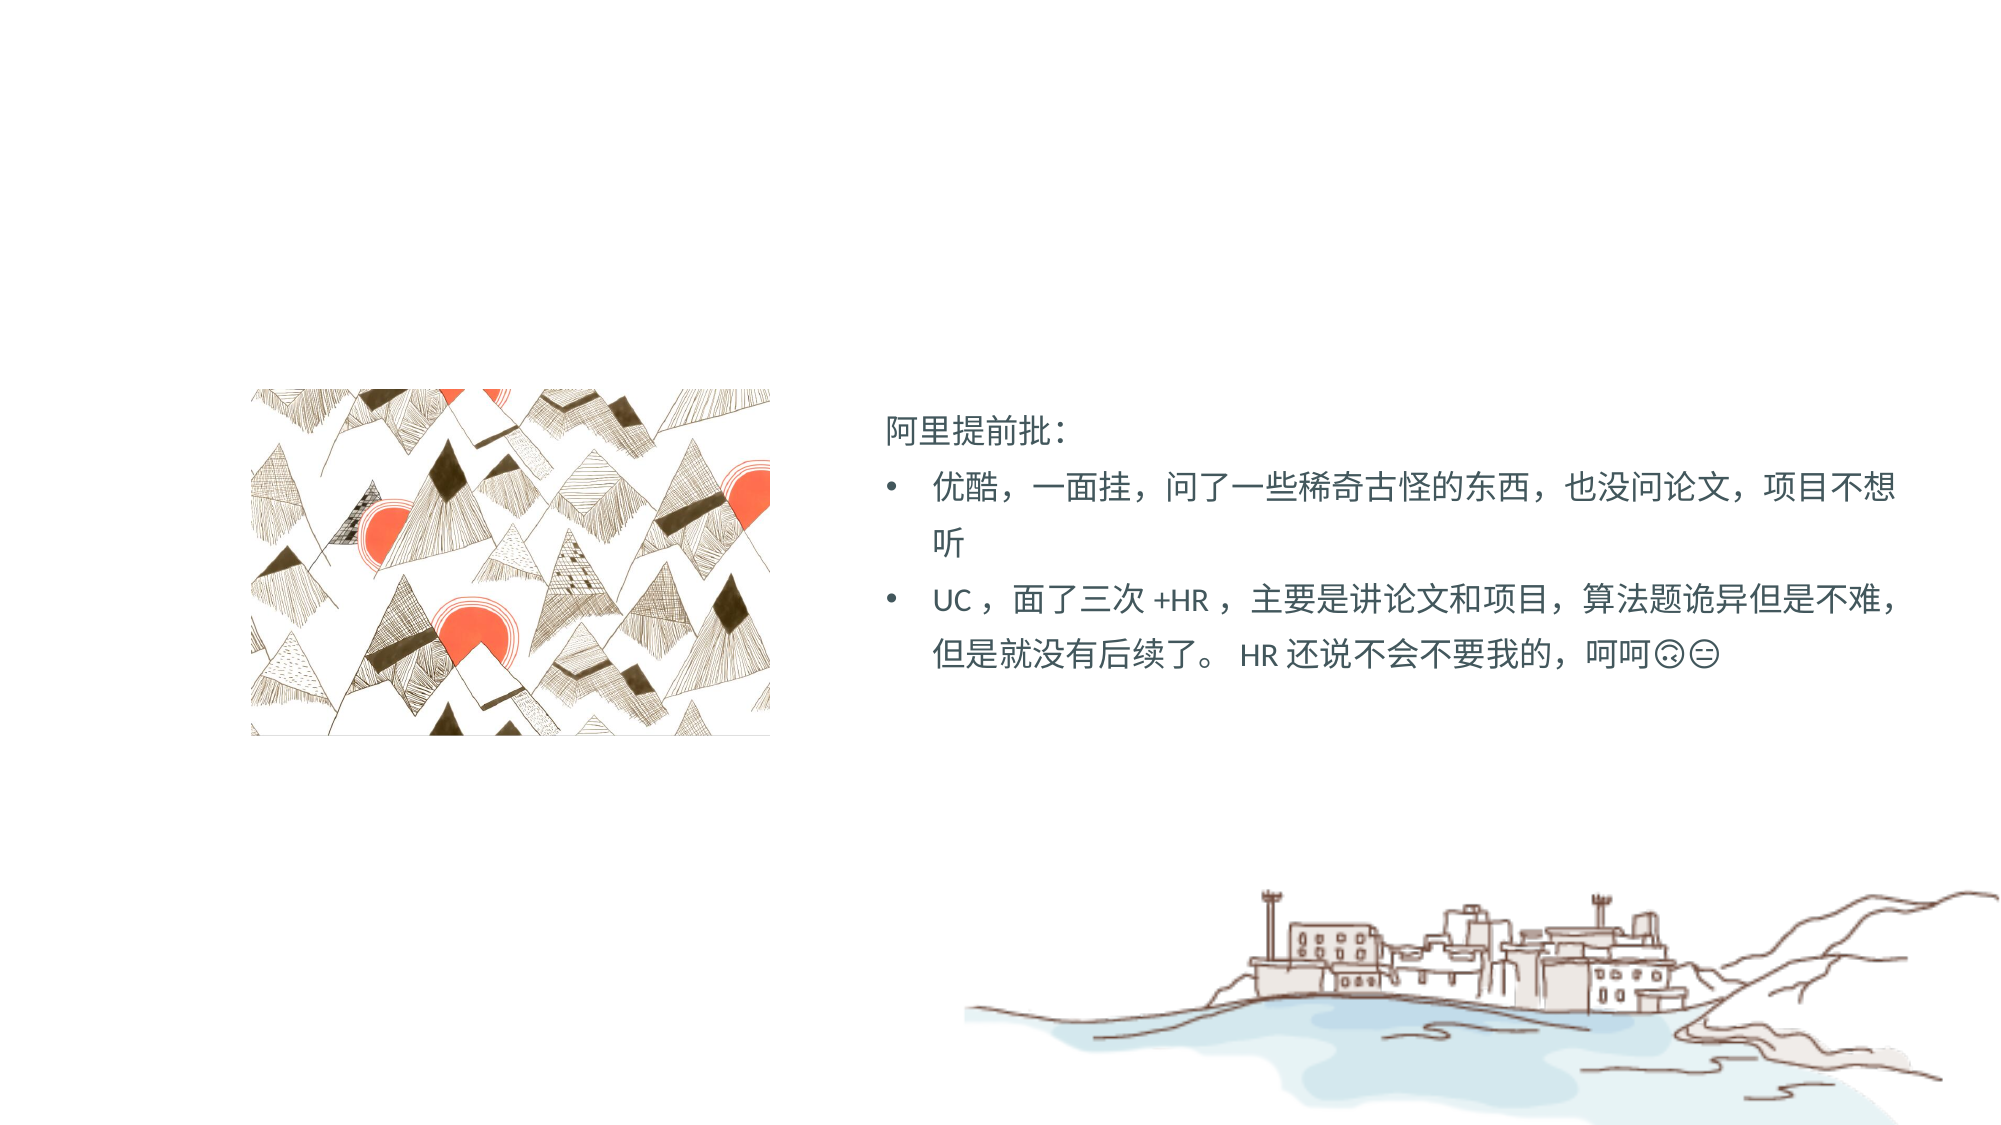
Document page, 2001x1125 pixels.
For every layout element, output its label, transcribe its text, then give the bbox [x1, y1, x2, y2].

text_box 阿里提前批： 优酷，一面挂，问了一些稀奇古怪的东西，也没问论文，项目不想听 UC，面了三次+HR，主要是讲论文和项目，算法题诡异但是不难，但是就没有后续了。HR还说不会不要我的，呵呵🙃😑 [871, 386, 1939, 681]
picture [251, 389, 770, 736]
picture [871, 847, 2001, 1125]
